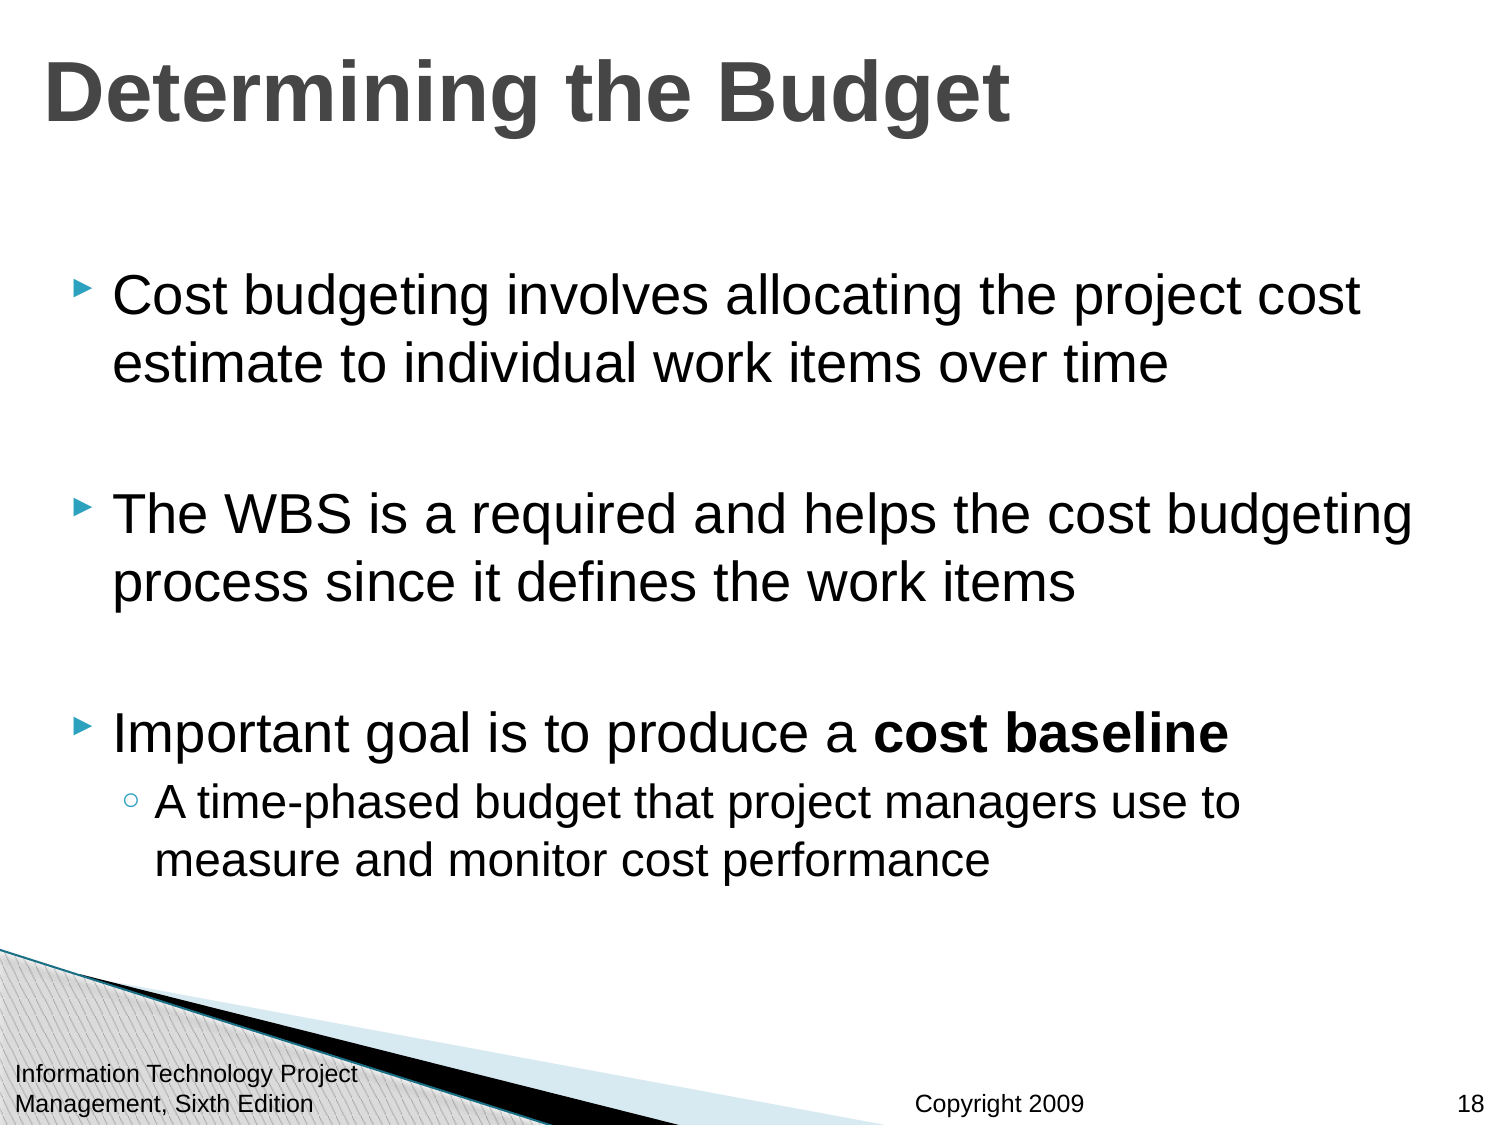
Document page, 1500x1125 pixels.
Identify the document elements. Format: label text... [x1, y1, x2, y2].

slide_number 18 [1408, 1065, 1500, 1125]
title Determining the Budget [28, 0, 1500, 175]
list Cost budgeting involves allocating the project cost estimate to individual work items over time The WBS is a required and helps the cost budgeting process since it defines the work items Important goal is to produce a cost baseline A time-phased budget that project managers use to measure and monitor cost performance [37, 175, 1450, 961]
footer Information Technology Project Management, Sixth Edition [0, 1065, 425, 1125]
